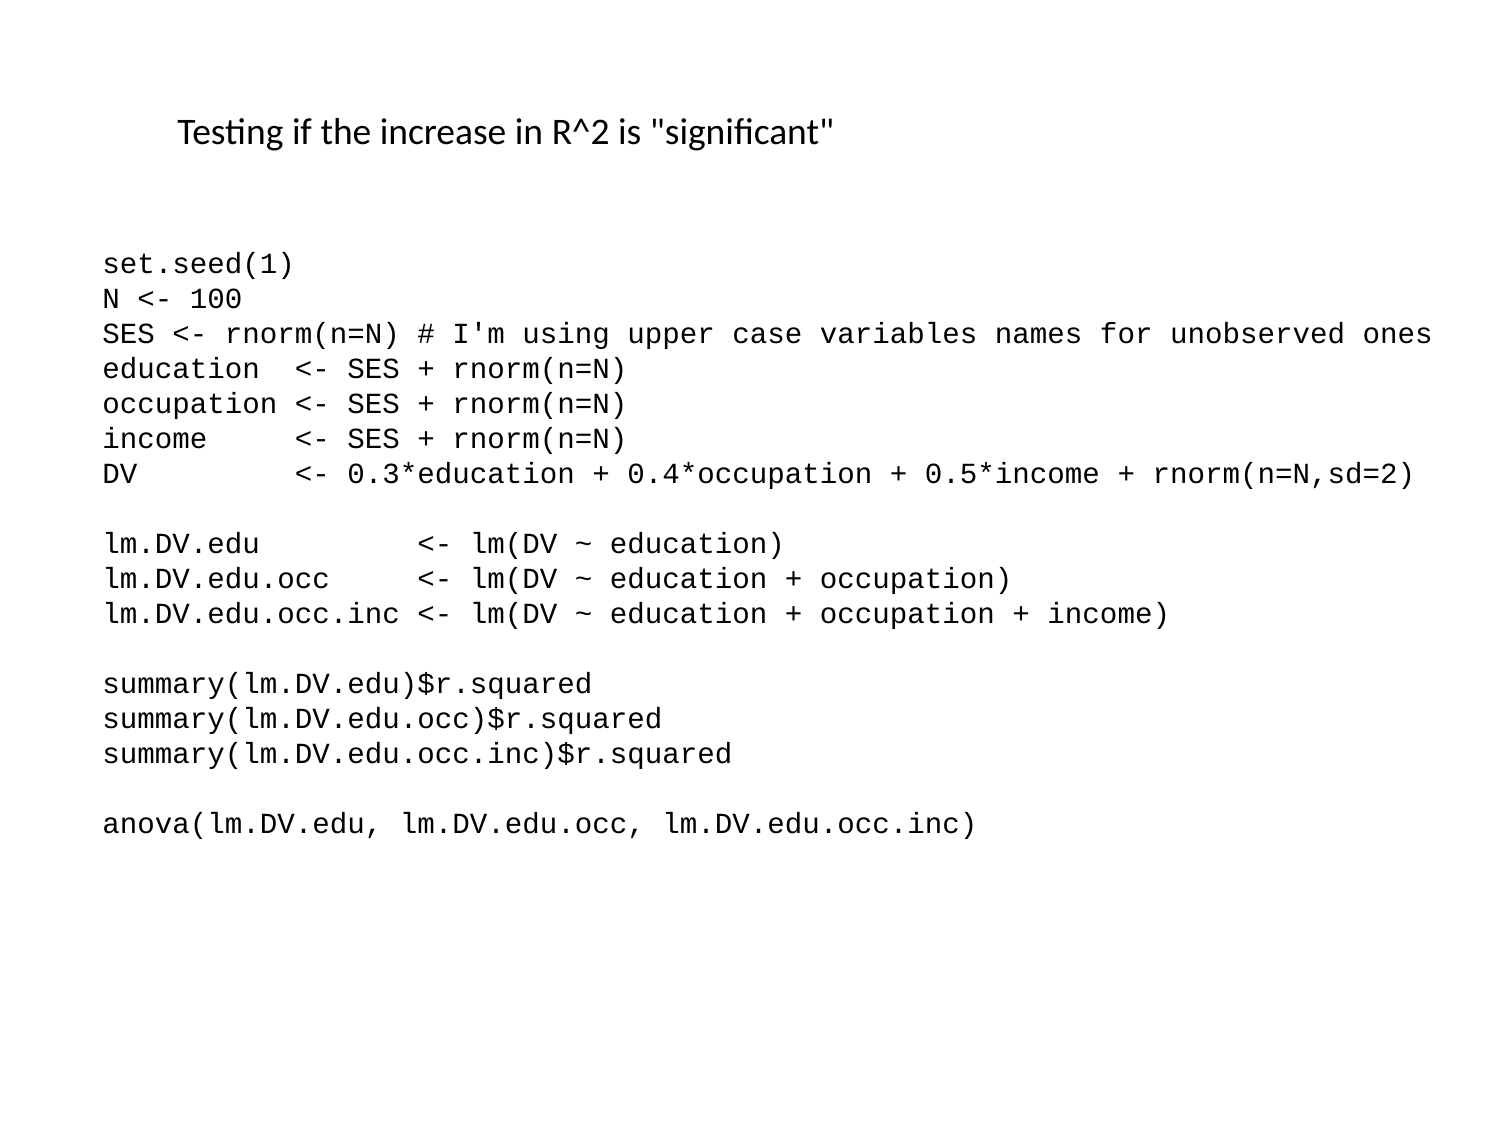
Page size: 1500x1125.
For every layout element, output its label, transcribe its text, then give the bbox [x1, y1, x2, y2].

text_box set.seed(1) N <- 100 SES <- rnorm(n=N) # I'm using upper case variables names for unobserved ones education <- SES + rnorm(n=N) occupation <- SES + rnorm(n=N) income <- SES + rnorm(n=N) DV <- 0.3*education + 0.4*occupation + 0.5*income + rnorm(n=N,sd=2) lm.DV.edu <- lm(DV ~ education) lm.DV.edu.occ <- lm(DV ~ education + occupation) lm.DV.edu.occ.inc <- lm(DV ~ education + occupation + income) summary(lm.DV.edu)$r.squared summary(lm.DV.edu.occ)$r.squared summary(lm.DV.edu.occ.inc)$r.squared anova(lm.DV.edu, lm.DV.edu.occ, lm.DV.edu.occ.inc) [87, 237, 1475, 847]
text_box Testing if the increase in R^2 is "significant" [162, 99, 1313, 205]
